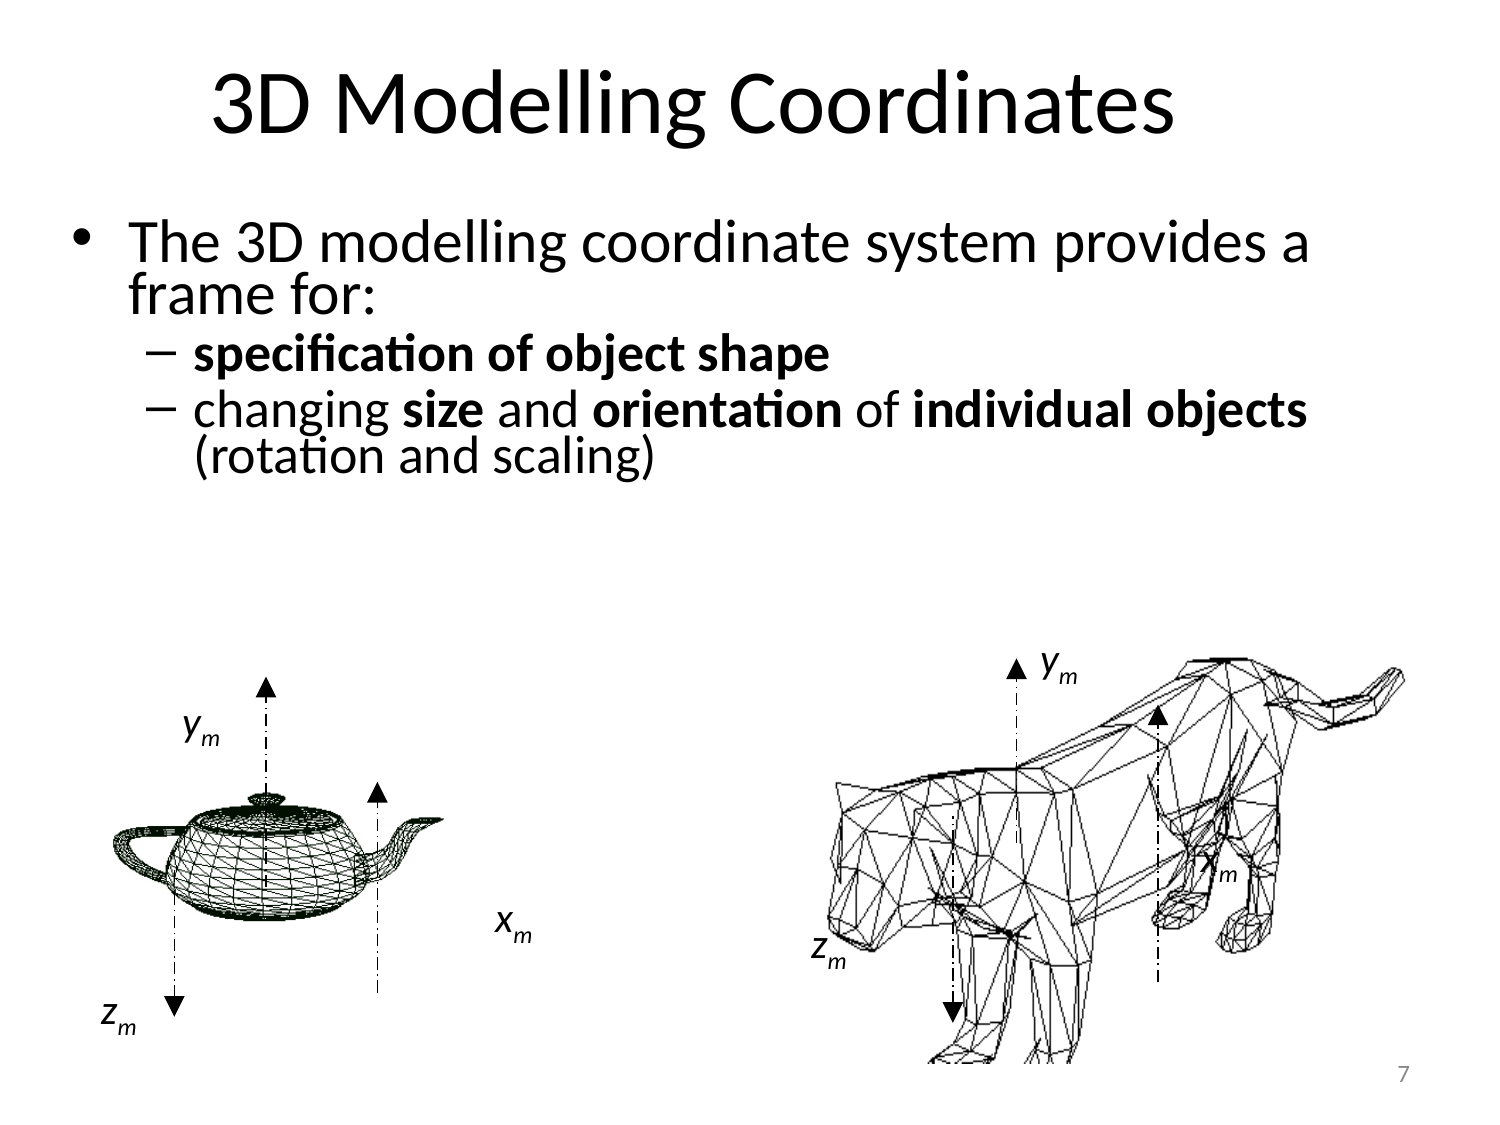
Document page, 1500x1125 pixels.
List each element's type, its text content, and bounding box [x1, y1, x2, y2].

slide_number 7 [1074, 1071, 1425, 1103]
title 3D Modelling Coordinates [75, 20, 1313, 174]
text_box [85, 676, 592, 1081]
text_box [775, 602, 1426, 1064]
list The 3D modelling coordinate system provides a frame for: specification of object shape changing size and orientation of individual objects (rotation and scaling) [56, 213, 1482, 566]
